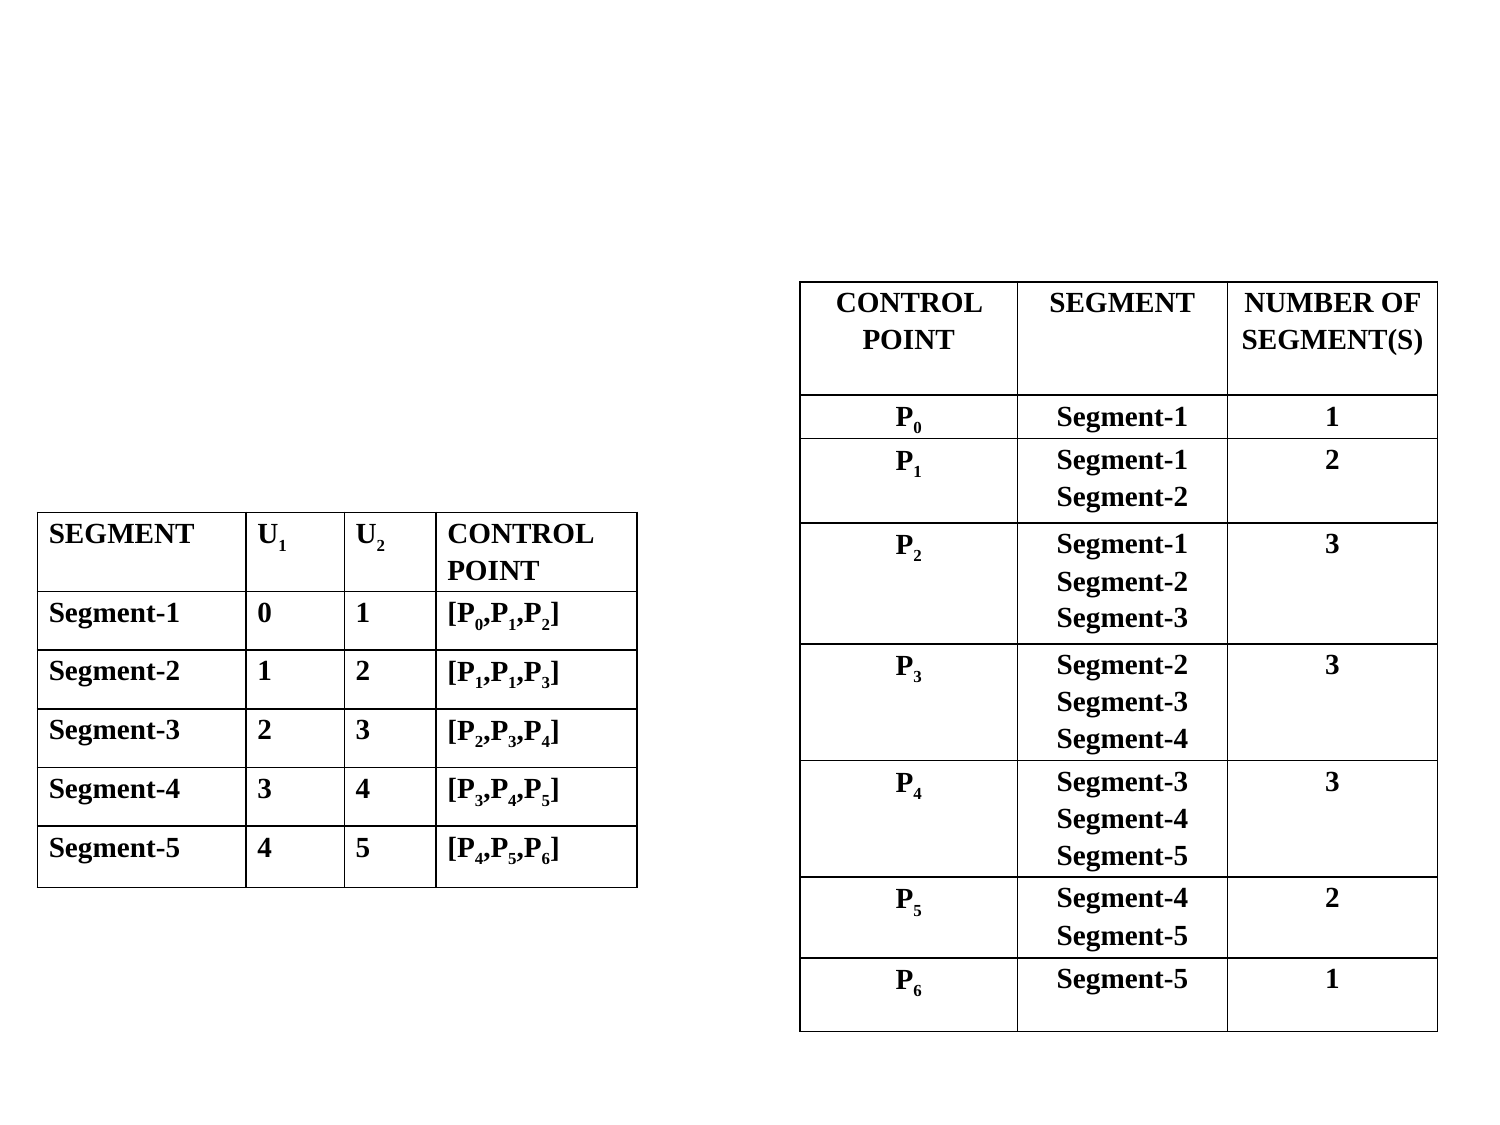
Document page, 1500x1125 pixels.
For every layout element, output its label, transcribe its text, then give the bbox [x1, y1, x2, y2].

table_cell P1 [801, 439, 1017, 522]
table_cell 2 [1228, 878, 1437, 957]
table_cell Segment-3 [38, 710, 245, 767]
table_cell P2 [801, 524, 1017, 643]
table_cell Segment-5 [1018, 959, 1227, 1031]
table_cell [P1,P1,P3] [437, 651, 636, 708]
table_cell 3 [345, 710, 435, 767]
table_cell Segment-5 [38, 827, 245, 887]
table_cell 3 [247, 768, 344, 825]
table_cell 4 [247, 827, 344, 887]
table_cell 1 [1228, 959, 1437, 1031]
table_cell Segment-3 Segment-4 Segment-5 [1018, 761, 1227, 876]
table_cell [P3,P4,P5] [437, 768, 636, 825]
table_cell Segment-2 Segment-3 Segment-4 [1018, 645, 1227, 760]
table_header SEGMENT [1018, 283, 1227, 394]
table_cell P5 [801, 878, 1017, 957]
table_cell P4 [801, 761, 1017, 876]
table_cell 1 [247, 651, 344, 708]
table_cell 2 [1228, 439, 1437, 522]
table_cell 3 [1228, 761, 1437, 876]
table_cell Segment-4 Segment-5 [1018, 878, 1227, 957]
table_cell P0 [801, 396, 1017, 438]
table_cell 2 [247, 710, 344, 767]
table_cell Segment-1 Segment-2 [1018, 439, 1227, 522]
table_cell 3 [1228, 524, 1437, 643]
table_cell P6 [801, 959, 1017, 1031]
table_header U1 [247, 513, 344, 591]
table_cell 2 [345, 651, 435, 708]
table_cell 1 [345, 592, 435, 649]
table_cell Segment-1 Segment-2 Segment-3 [1018, 524, 1227, 643]
table_cell 0 [247, 592, 344, 649]
table_cell Segment-1 [38, 592, 245, 649]
table_cell Segment-2 [38, 651, 245, 708]
table_cell P3 [801, 645, 1017, 760]
table_cell 1 [1228, 396, 1437, 438]
table_cell [P2,P3,P4] [437, 710, 636, 767]
table_cell 3 [1228, 645, 1437, 760]
table_cell Segment-1 [1018, 396, 1227, 438]
table_header CONTROL POINT [801, 283, 1017, 394]
table_header CONTROL POINT [437, 513, 636, 591]
table_cell [P4,P5,P6] [437, 827, 636, 887]
table_header NUMBER OF SEGMENT(S) [1228, 283, 1437, 394]
table_cell Segment-4 [38, 768, 245, 825]
table_cell 5 [345, 827, 435, 887]
table_header U2 [345, 513, 435, 591]
table_header SEGMENT [38, 513, 245, 591]
table_cell [P0,P1,P2] [437, 592, 636, 649]
table_cell 4 [345, 768, 435, 825]
